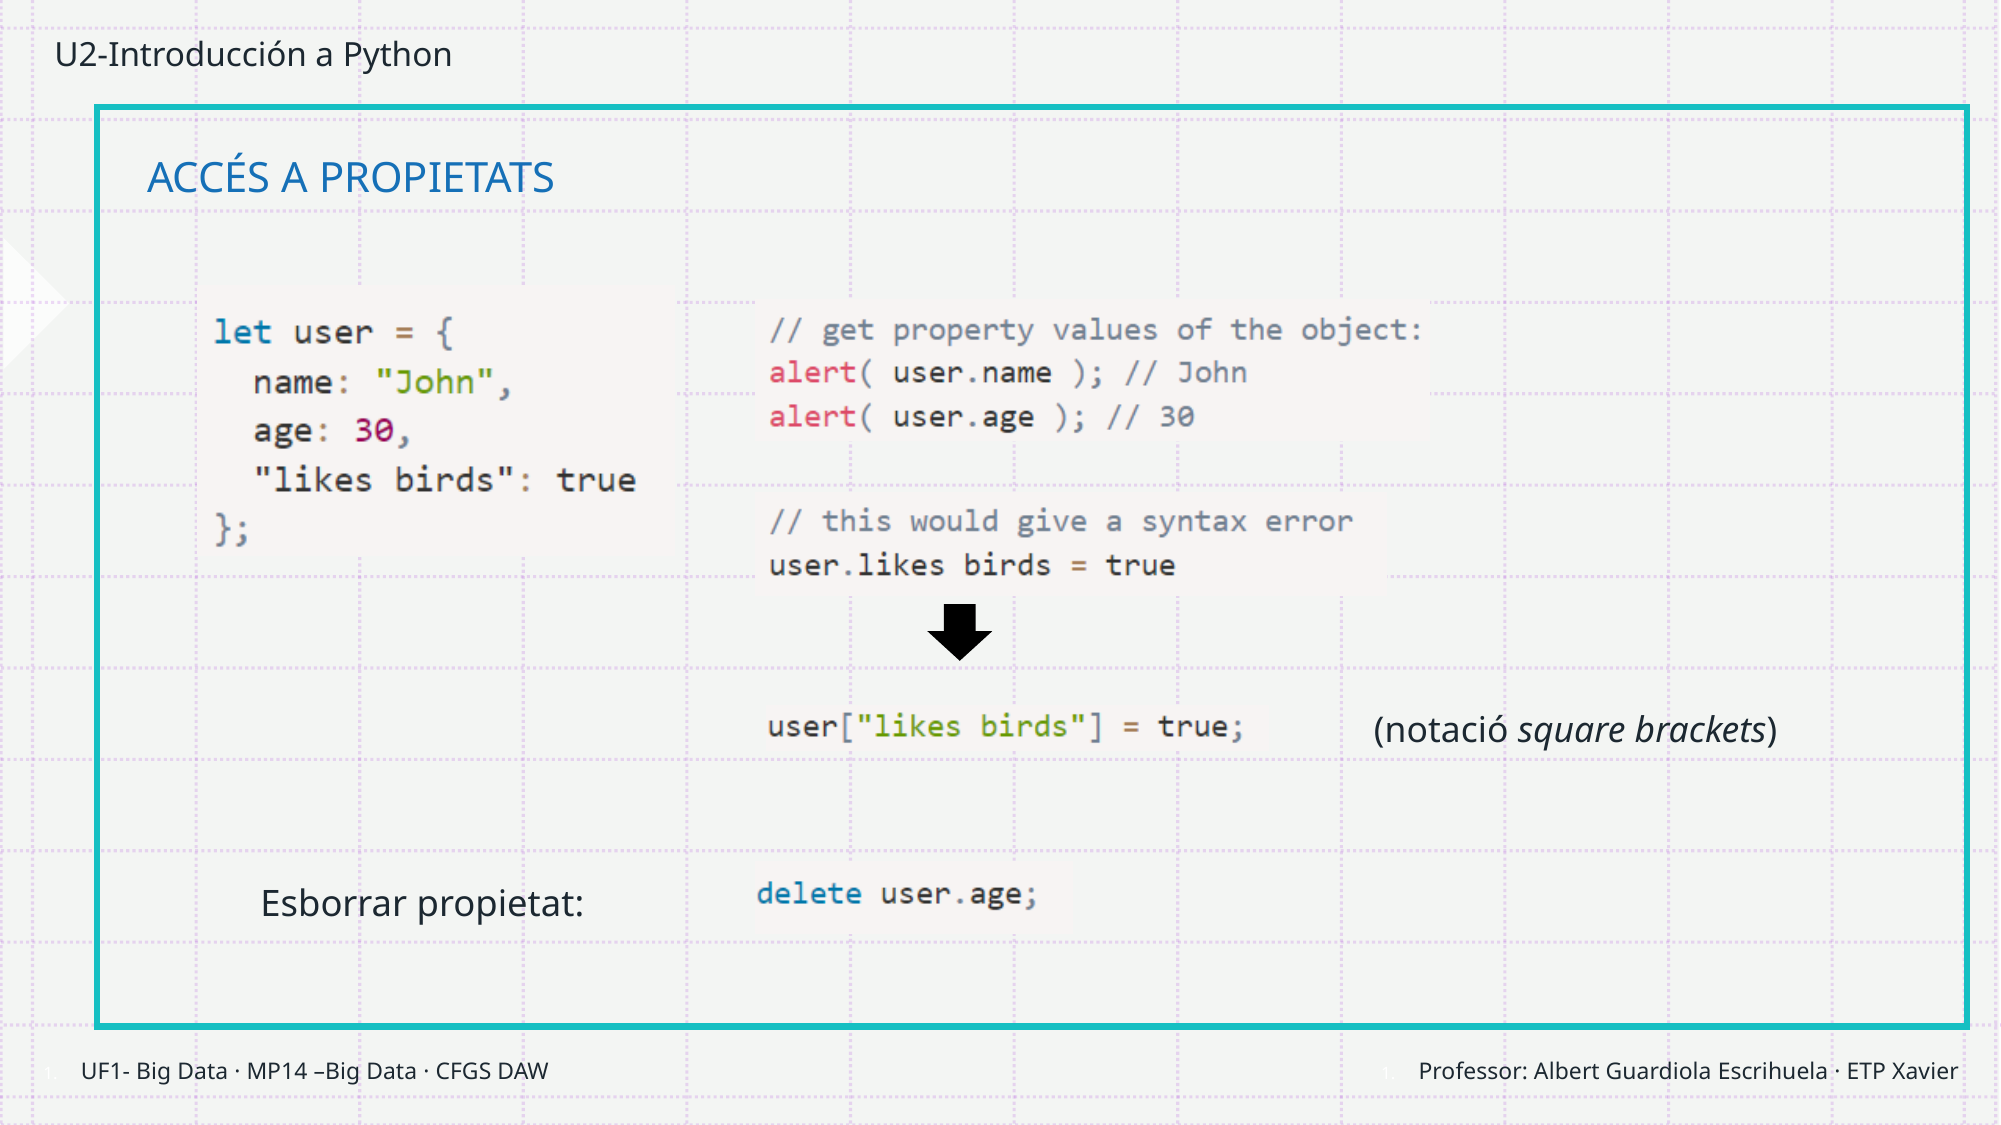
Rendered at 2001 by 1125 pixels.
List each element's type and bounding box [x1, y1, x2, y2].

picture [766, 705, 1269, 751]
picture [755, 492, 1388, 597]
picture [755, 299, 1430, 441]
text_box [0, 0, 2000, 1125]
picture [755, 861, 1073, 934]
picture [197, 285, 675, 556]
